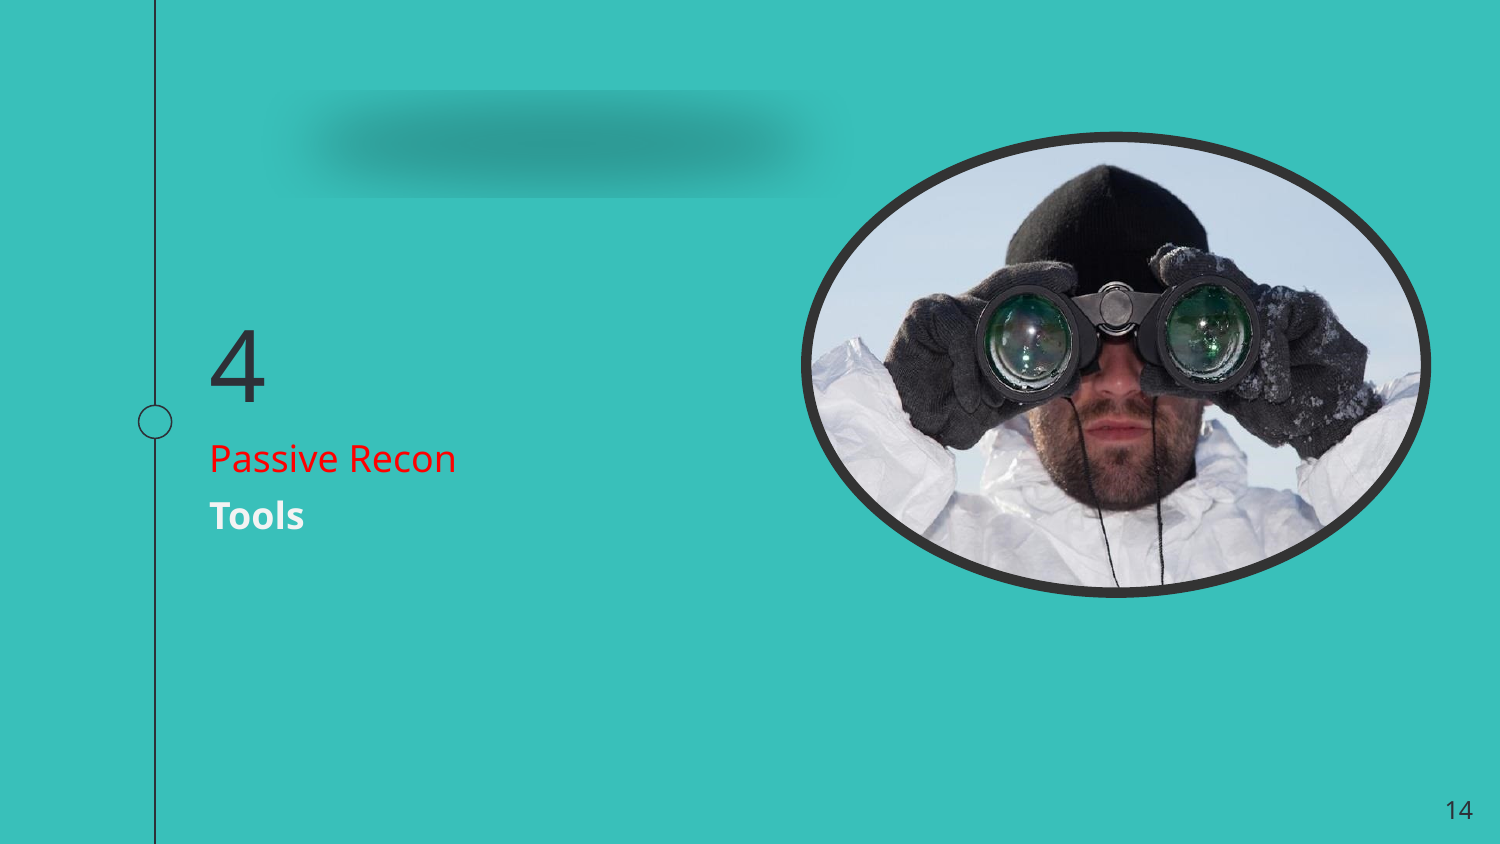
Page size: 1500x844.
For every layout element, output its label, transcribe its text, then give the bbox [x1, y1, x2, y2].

slide_number 14 [1398, 779, 1489, 832]
picture [805, 136, 1427, 593]
list 4 Passive Recon Tools [194, 226, 630, 556]
